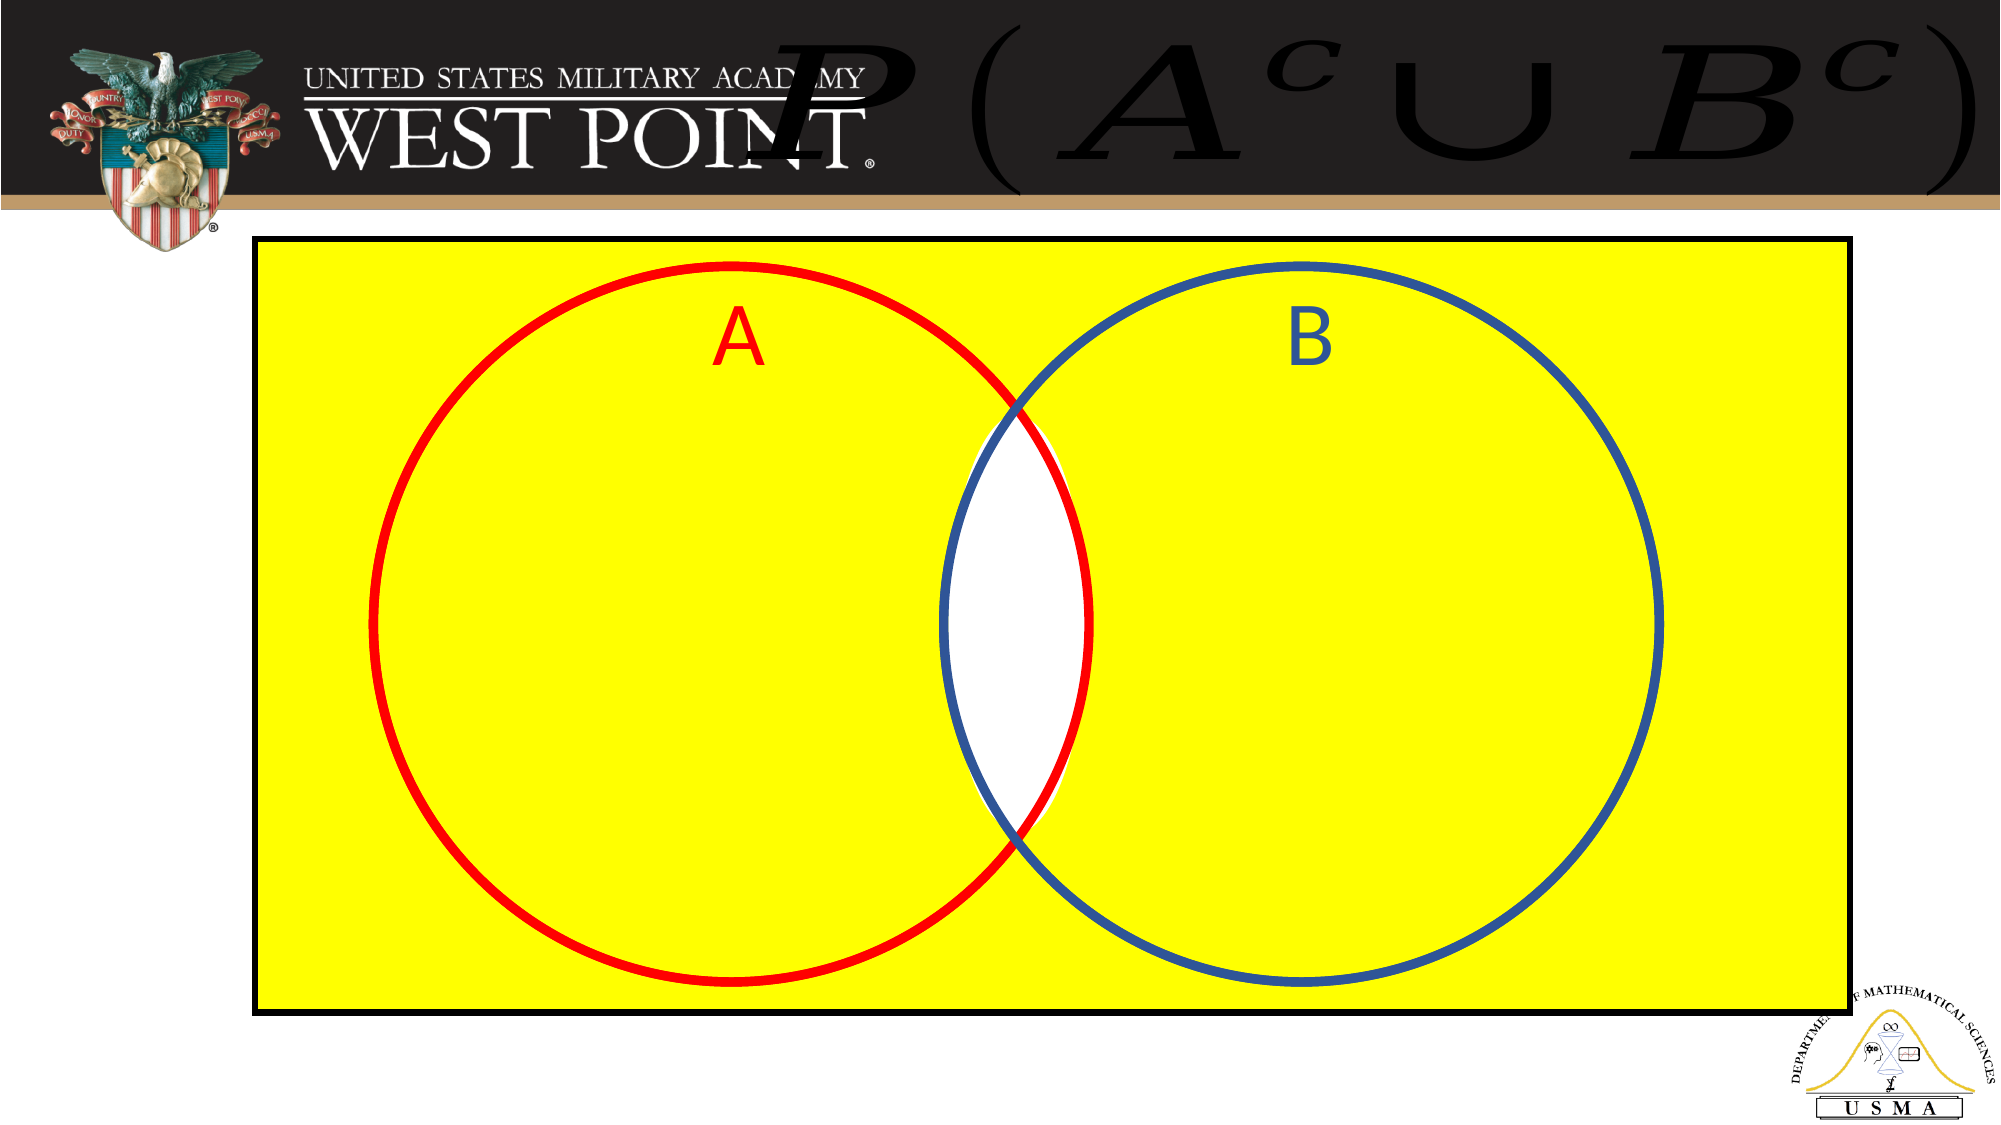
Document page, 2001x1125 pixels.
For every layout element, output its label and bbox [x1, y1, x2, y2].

picture [0, 0, 2000, 252]
text_box [656, 843, 1018, 985]
text_box [372, 265, 1016, 984]
picture [1787, 979, 2000, 1125]
text_box [254, 238, 1851, 1013]
text_box [942, 265, 1661, 984]
